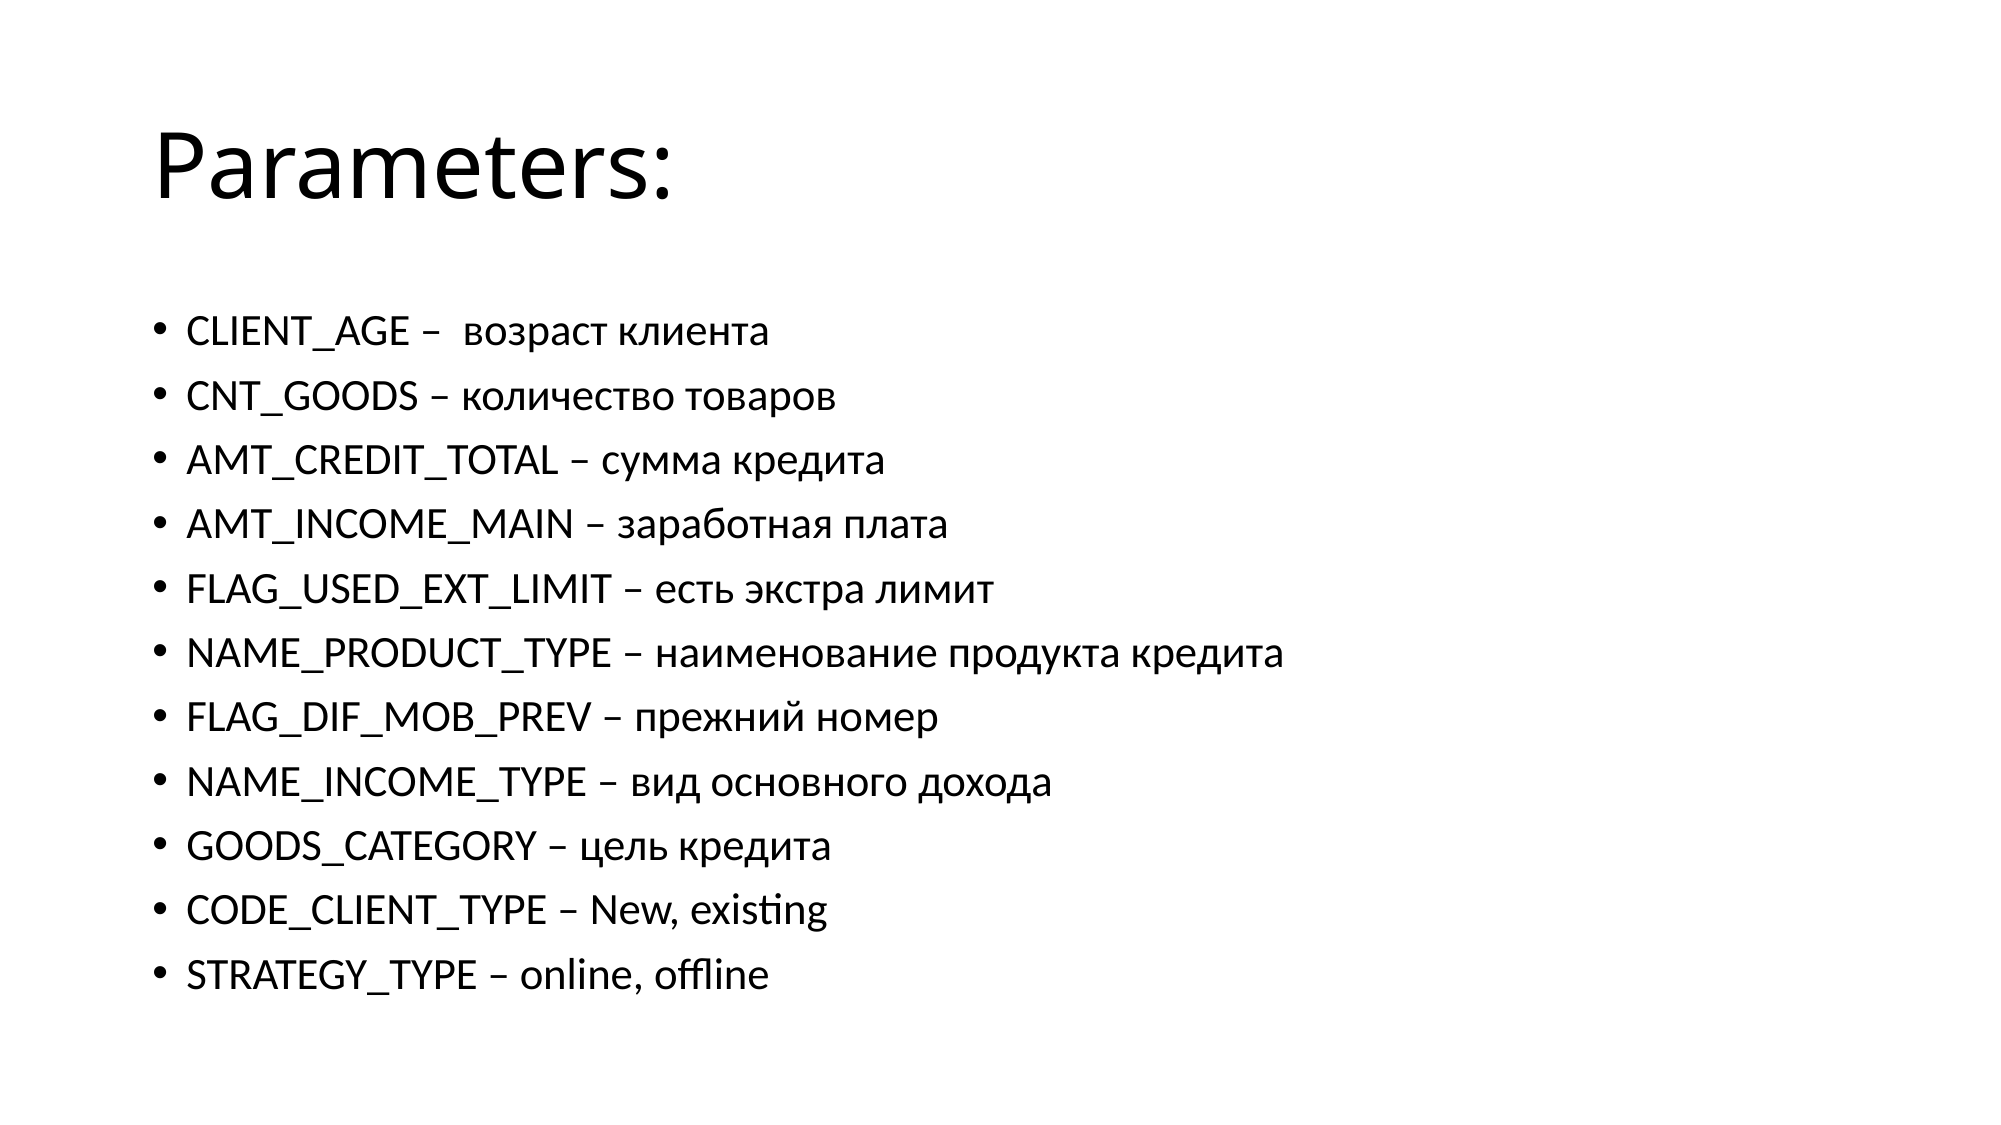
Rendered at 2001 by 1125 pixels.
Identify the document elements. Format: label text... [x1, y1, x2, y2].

list CLIENT_AGE – возраст клиента CNT_GOODS – количество товаров AMT_CREDIT_TOTAL – сумма кредита AMT_INCOME_MAIN – заработная плата FLAG_USED_EXT_LIMIT – есть экстра лимит NAME_PRODUCT_TYPE – наименование продукта кредита FLAG_DIF_MOB_PREV – прежний номер NAME_INCOME_TYPE – вид основного дохода GOODS_CATEGORY – цель кредита CODE_CLIENT_TYPE – New, existing STRATEGY_TYPE – online, offline [137, 299, 1863, 1014]
title Parameters: [137, 59, 1863, 278]
